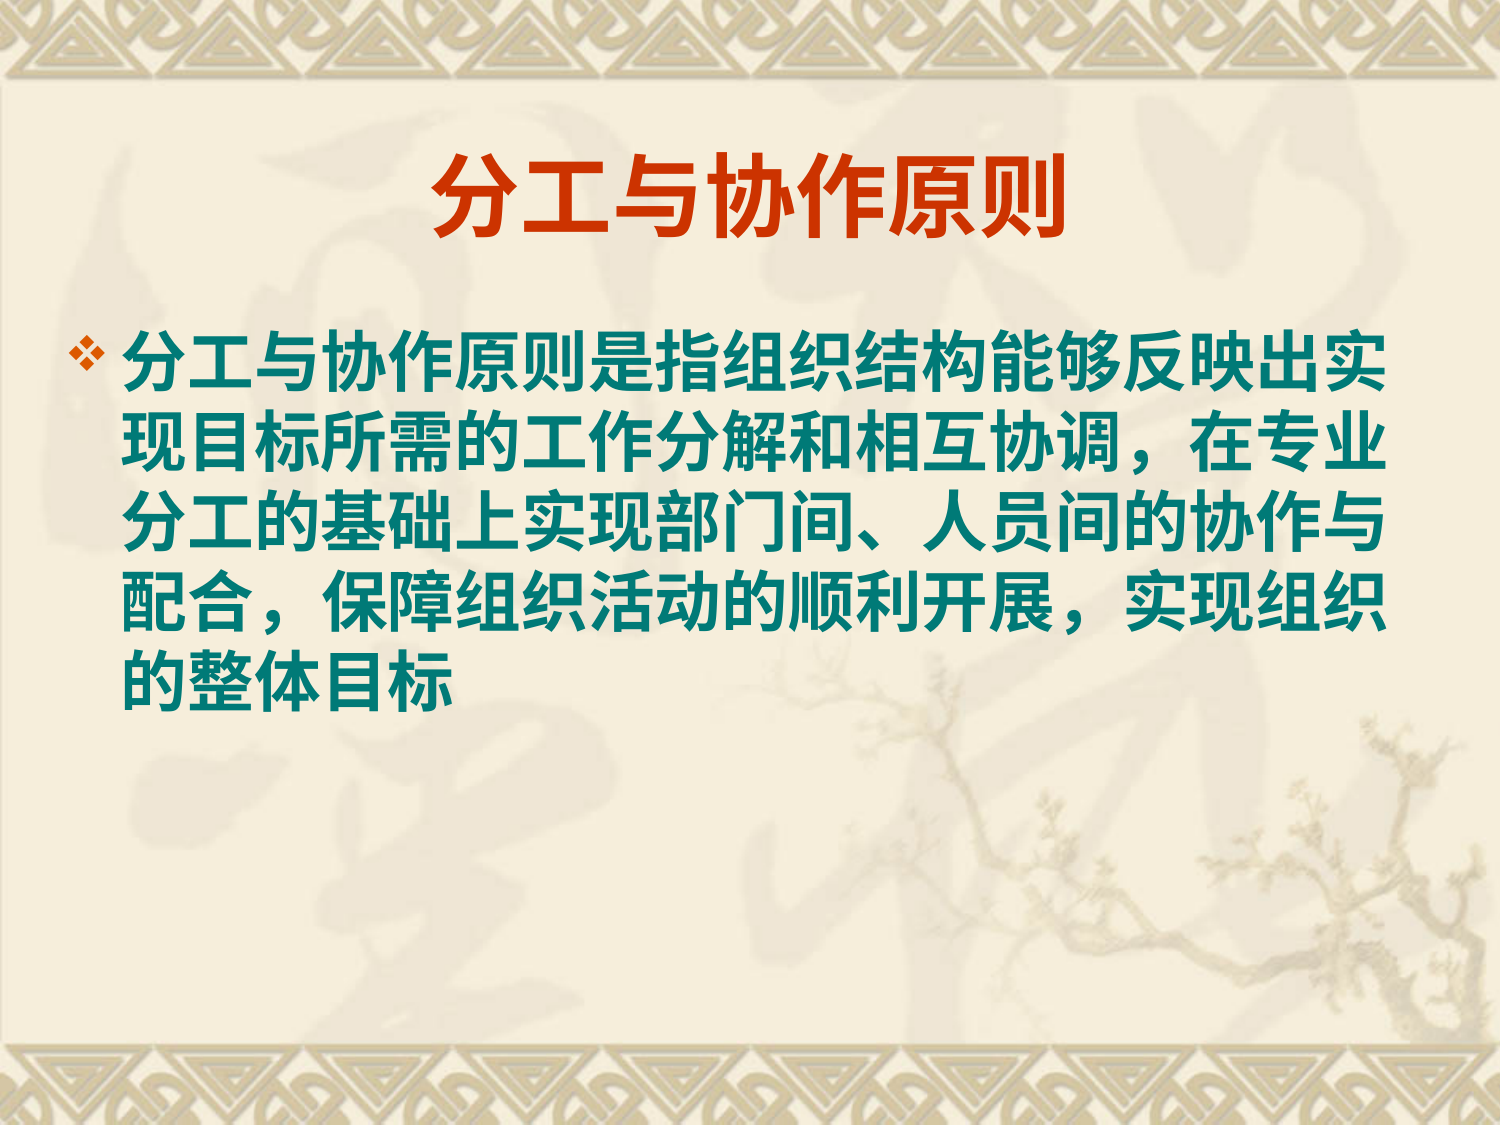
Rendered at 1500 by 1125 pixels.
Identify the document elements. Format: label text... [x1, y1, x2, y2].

list 分工与协作原则是指组织结构能够反映出实现目标所需的工作分解和相互协调，在专业分工的基础上实现部门间、人员间的协作与配合，保障组织活动的顺利开展，实现组织的整体目标 [49, 312, 1451, 1001]
title 分工与协作原则 [49, 99, 1451, 288]
picture [0, 0, 1500, 1125]
